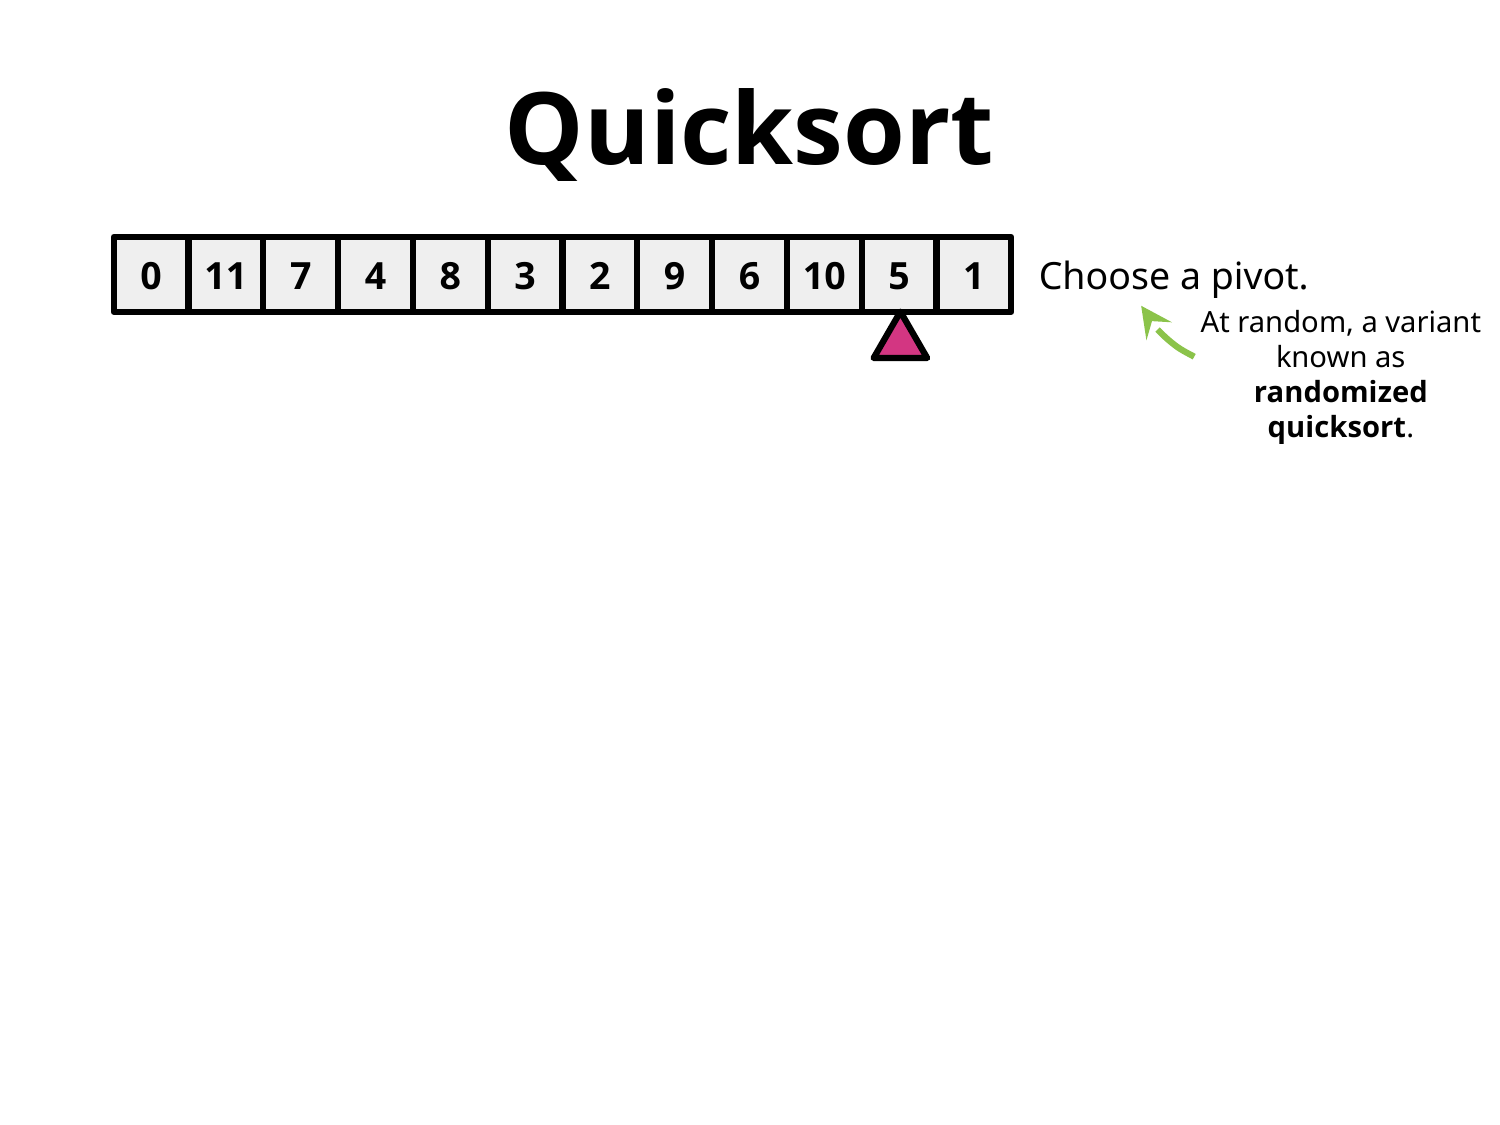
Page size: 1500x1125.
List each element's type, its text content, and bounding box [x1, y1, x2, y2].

text_box 6 [712, 236, 786, 312]
text_box Choose a pivot. [1023, 236, 1500, 312]
text_box 8 [412, 236, 487, 312]
text_box 2 [562, 236, 637, 312]
subtitle Quicksort [0, 50, 1500, 237]
text_box 4 [338, 236, 412, 312]
text_box 7 [263, 236, 338, 312]
text_box 1 [936, 236, 1012, 312]
text_box [1141, 305, 1181, 350]
text_box 11 [188, 236, 263, 312]
text_box 9 [637, 236, 712, 312]
text_box At random, a variant known as randomized quicksort. [1181, 288, 1500, 423]
text_box [873, 311, 928, 358]
text_box 10 [786, 236, 861, 312]
text_box 5 [861, 236, 936, 312]
text_box 0 [113, 236, 188, 312]
text_box 3 [487, 236, 562, 312]
